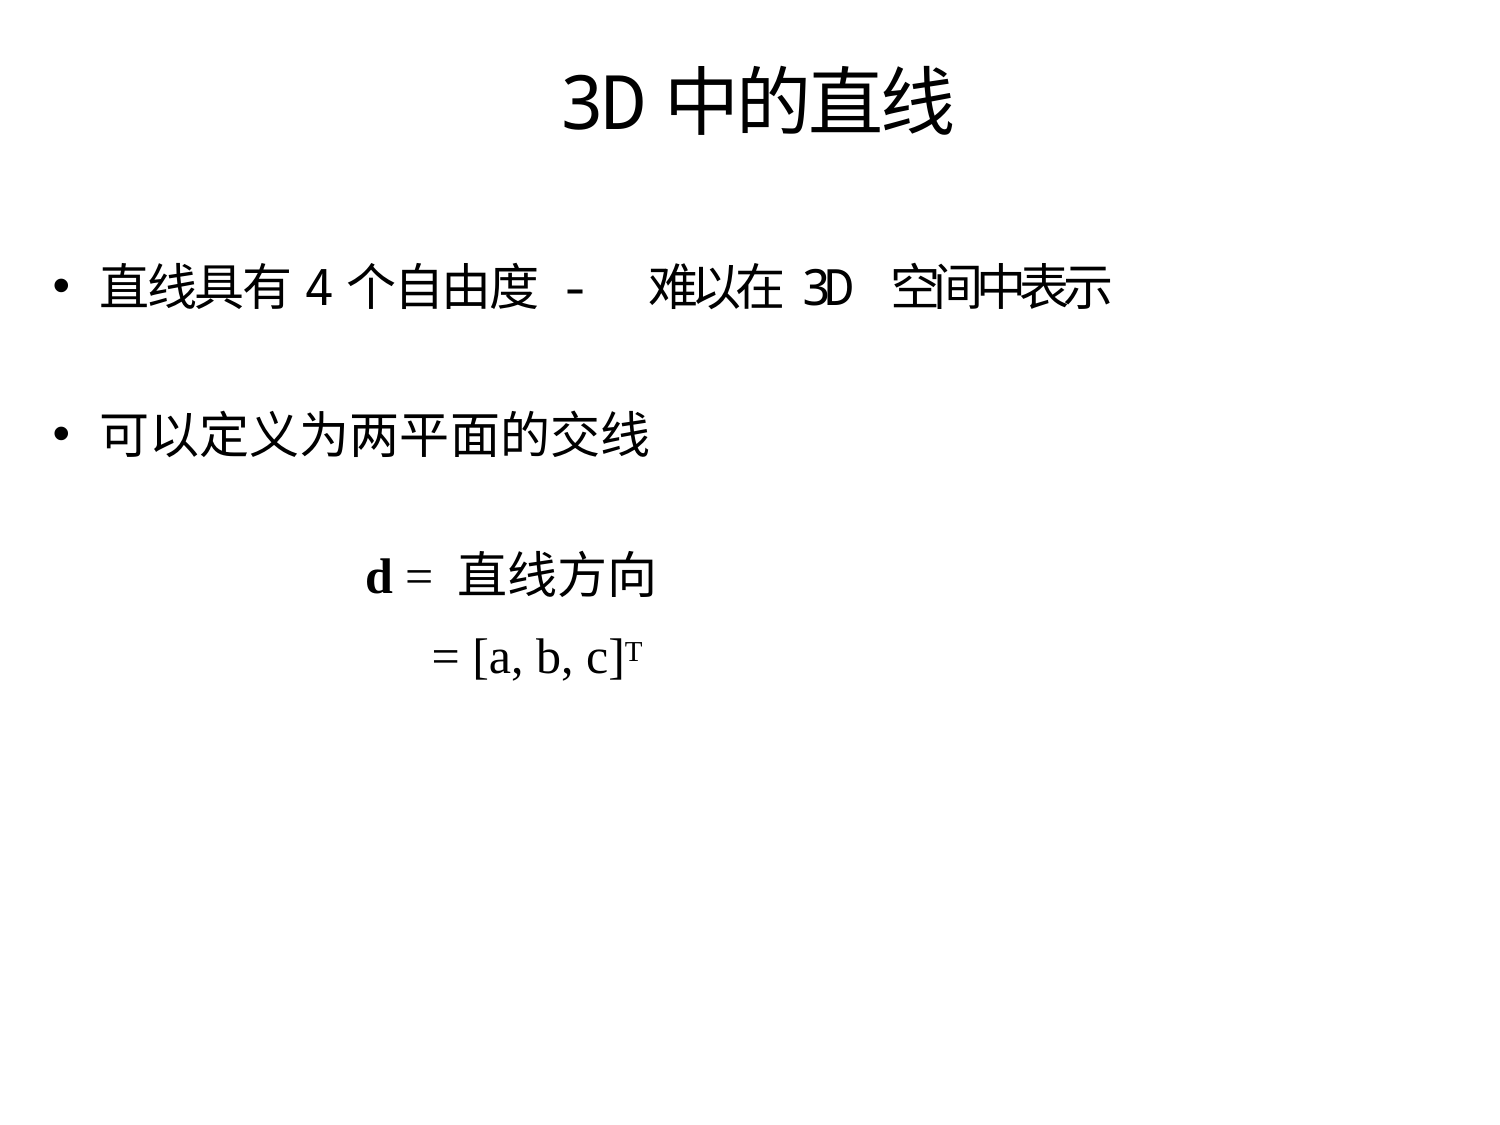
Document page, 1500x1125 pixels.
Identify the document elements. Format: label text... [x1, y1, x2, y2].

text_box 直线具有4个自由度 - 难以在 3D 空间中表示 可以定义为两平面的交线 d = 直线方向 = [a, b, c]T [50, 240, 1236, 684]
title 3D中的直线 [475, 52, 1038, 240]
